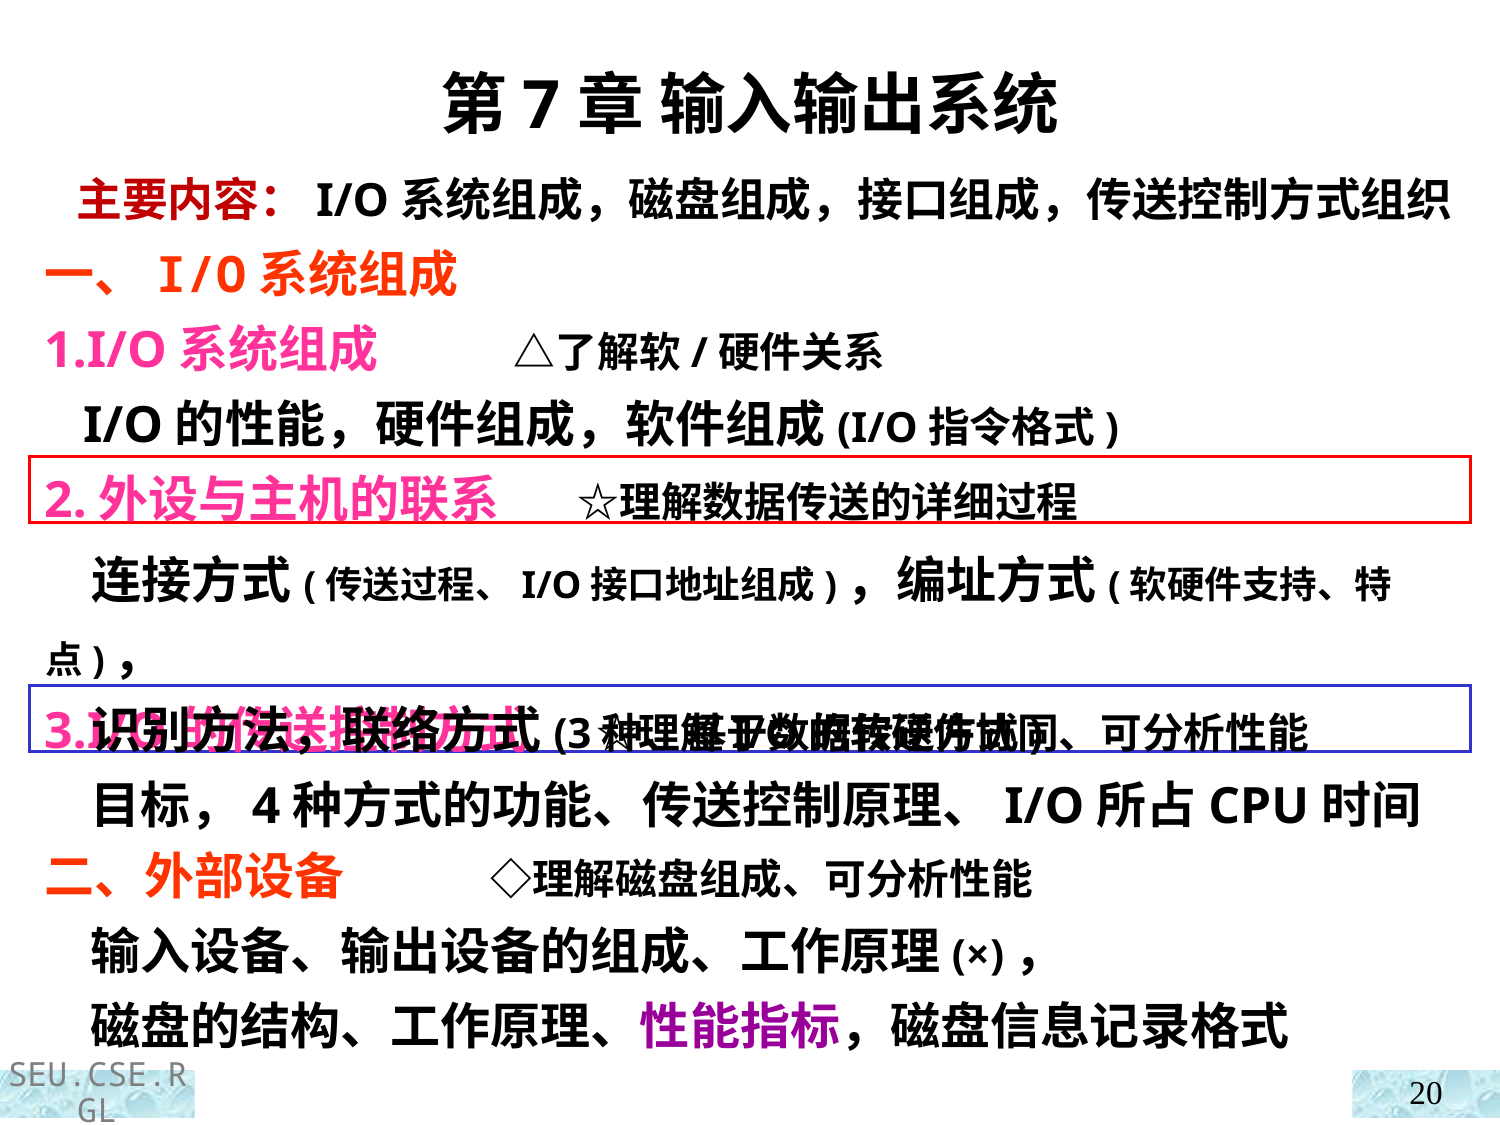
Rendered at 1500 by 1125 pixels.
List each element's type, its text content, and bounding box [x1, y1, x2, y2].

text_box 目标，4种方式的功能、传送控制原理、I/O所占CPU时间 [29, 751, 1475, 842]
text_box 一、I/O系统组成 1.I/O系统组成 △了解软/硬件关系 I/O的性能，硬件组成，软件组成(I/O指令格式) 2.外设与主机的联系 ☆理解数据传送的详细过程 3.I/O的传送控制方式 ☆理解I/O的软硬件协同、可分析性能 [29, 219, 1475, 751]
text_box 寻址类型(顺序/跳跃)，寻址方式(隐含/直接/相对等)， 寻址方式的识别(译码时) [0, 1070, 195, 1118]
text_box 连接方式(传送过程、I/O接口地址组成)，编址方式(软硬件支持、特点)， 识别方法，联络方式(3种、基于数据传送方式) [30, 525, 1477, 766]
slide_number 20 [1352, 1070, 1500, 1118]
text_box 主要内容：I/O系统组成，磁盘组成，接口组成，传送控制方式组织 [29, 149, 1475, 219]
text_box 第7章 输入输出系统 [137, 54, 1363, 149]
text_box 二、外部设备 ◇理解磁盘组成、可分析性能 输入设备、输出设备的组成、工作原理(×)， 磁盘的结构、工作原理、性能指标，磁盘信息记录格式 [29, 842, 1475, 1062]
